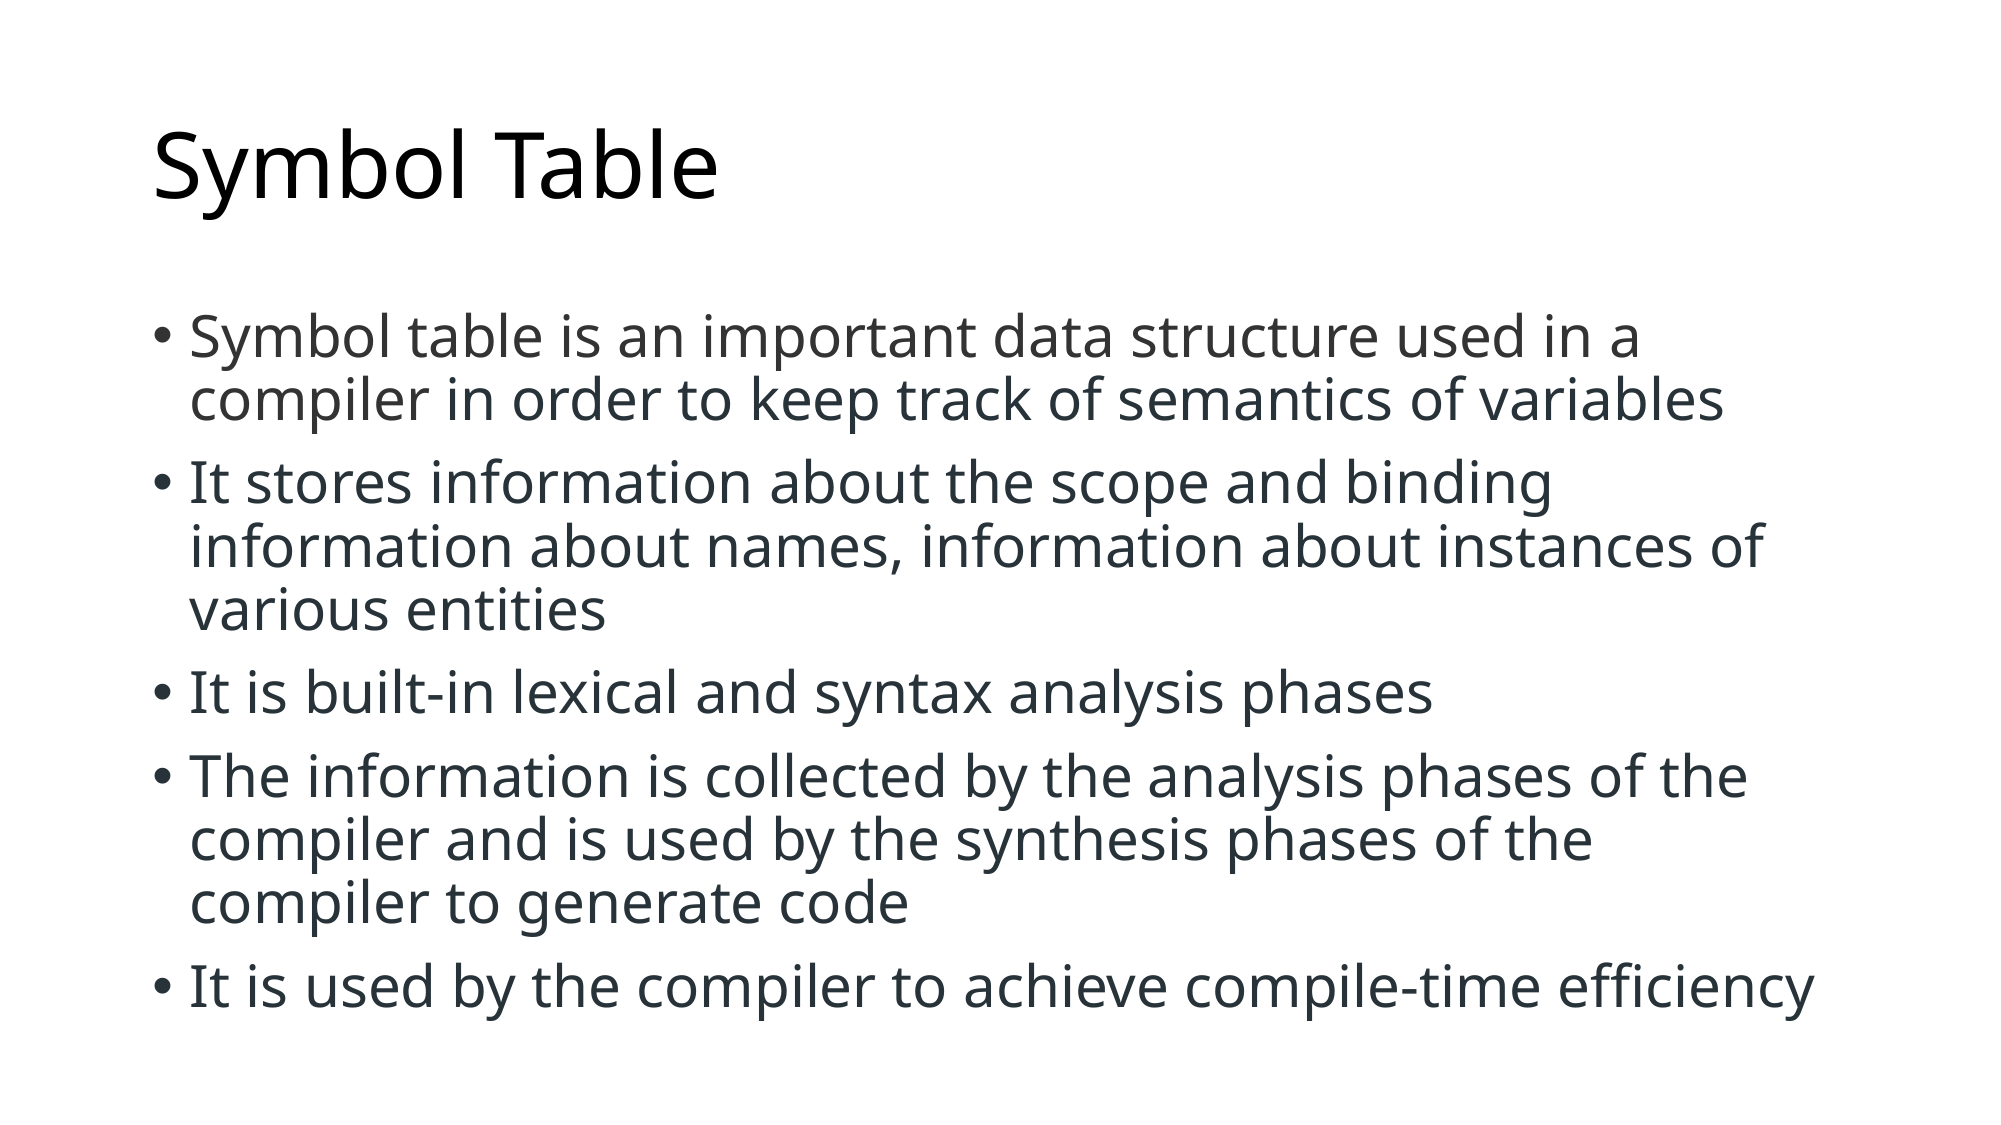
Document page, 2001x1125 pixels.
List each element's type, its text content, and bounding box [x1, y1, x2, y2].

title Symbol Table [137, 59, 1863, 278]
list Symbol table is an important data structure used in a compiler in order to keep track of semantics of variables It stores information about the scope and binding information about names, information about instances of various entities It is built-in lexical and syntax analysis phases The information is collected by the analysis phases of the compiler and is used by the synthesis phases of the compiler to generate code It is used by the compiler to achieve compile-time efficiency [137, 299, 1863, 1014]
